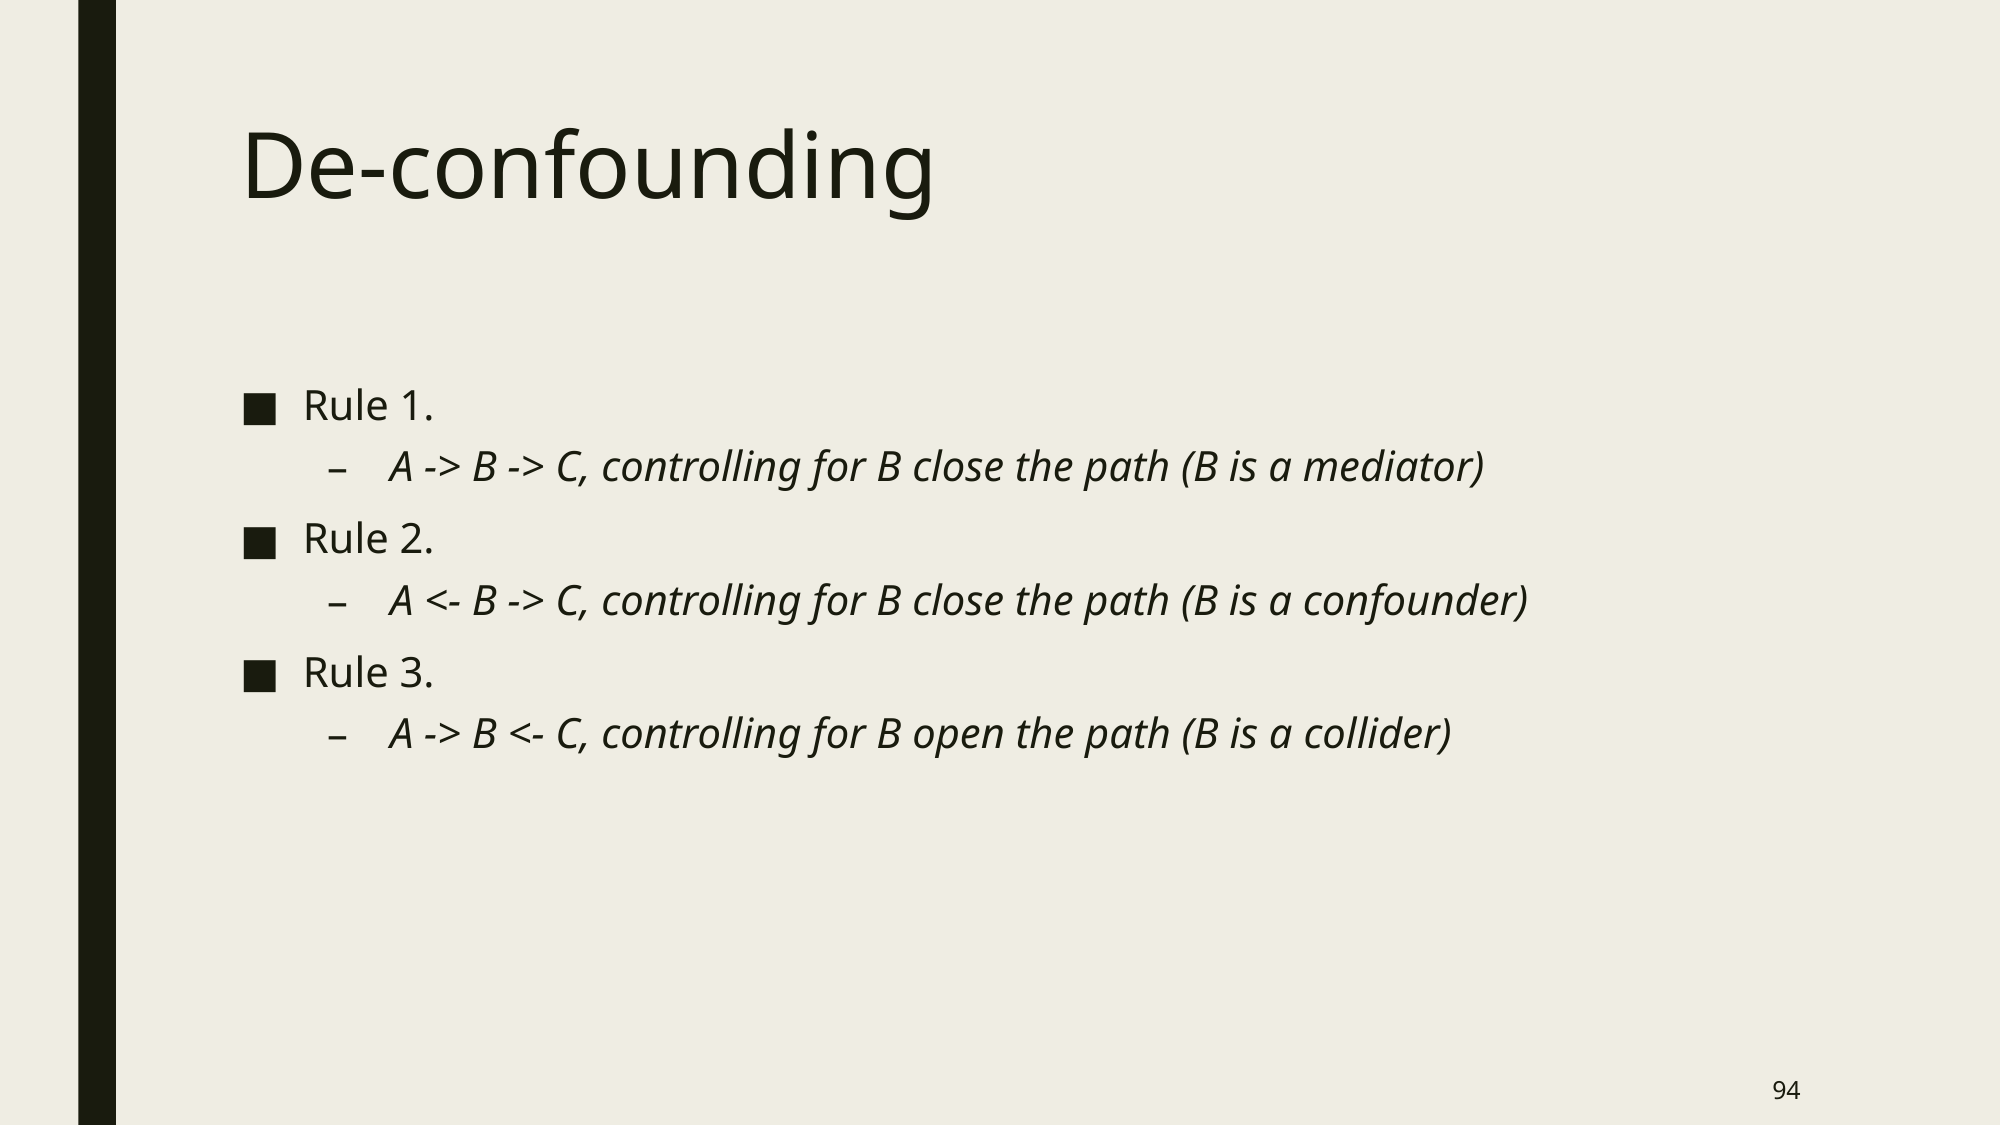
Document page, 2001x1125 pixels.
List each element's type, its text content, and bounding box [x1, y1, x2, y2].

list Rule 1. A -> B -> C, controlling for B close the path (B is a mediator) Rule 2. A <- B -> C, controlling for B close the path (B is a confounder) Rule 3. A -> B <- C, controlling for B open the path (B is a collider) [225, 375, 1800, 963]
slide_number 94 [1553, 1058, 1816, 1125]
title De-confounding [225, 112, 1800, 357]
